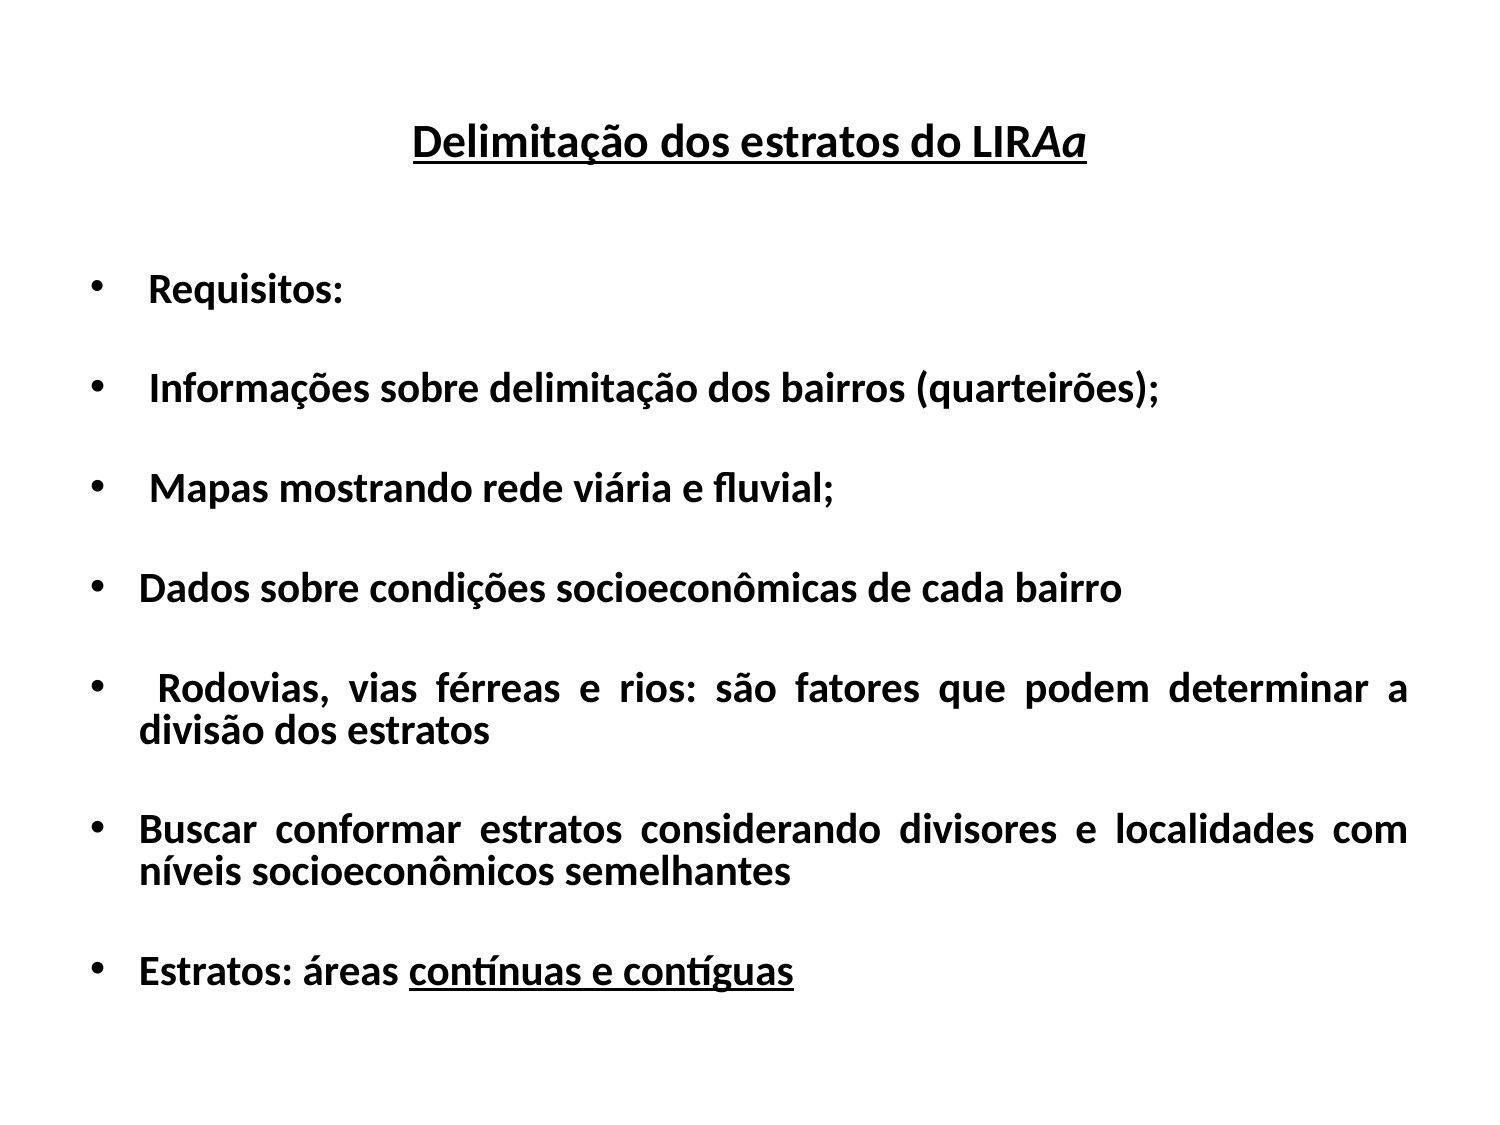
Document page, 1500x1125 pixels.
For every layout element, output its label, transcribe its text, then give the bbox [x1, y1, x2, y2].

list Requisitos: Informações sobre delimitação dos bairros (quarteirões); Mapas mostrando rede viária e fluvial; Dados sobre condições socioeconômicas de cada bairro Rodovias, vias férreas e rios: são fatores que podem determinar a divisão dos estratos Buscar conformar estratos considerando divisores e localidades com níveis socioeconômicos semelhantes Estratos: áreas contínuas e contíguas [75, 262, 1425, 1005]
title Delimitação dos estratos do LIRAa [75, 45, 1425, 233]
